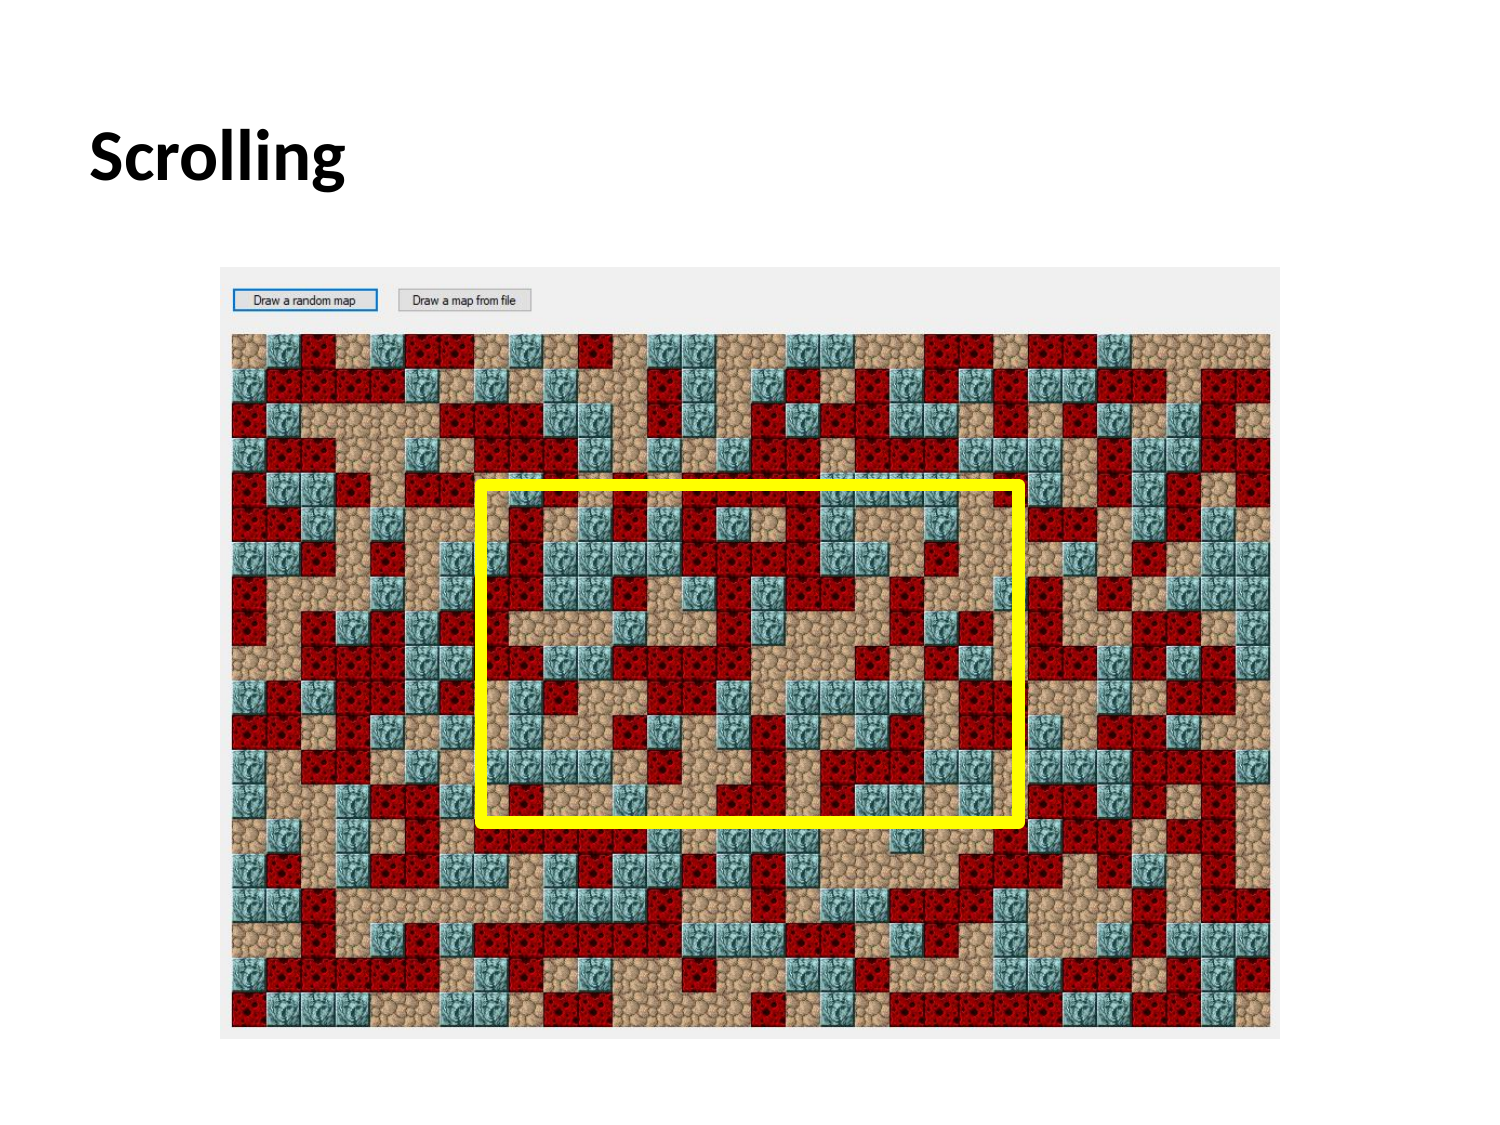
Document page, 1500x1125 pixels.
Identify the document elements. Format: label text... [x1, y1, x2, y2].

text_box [220, 267, 1280, 1039]
text_box Scrolling [0, 0, 1500, 265]
